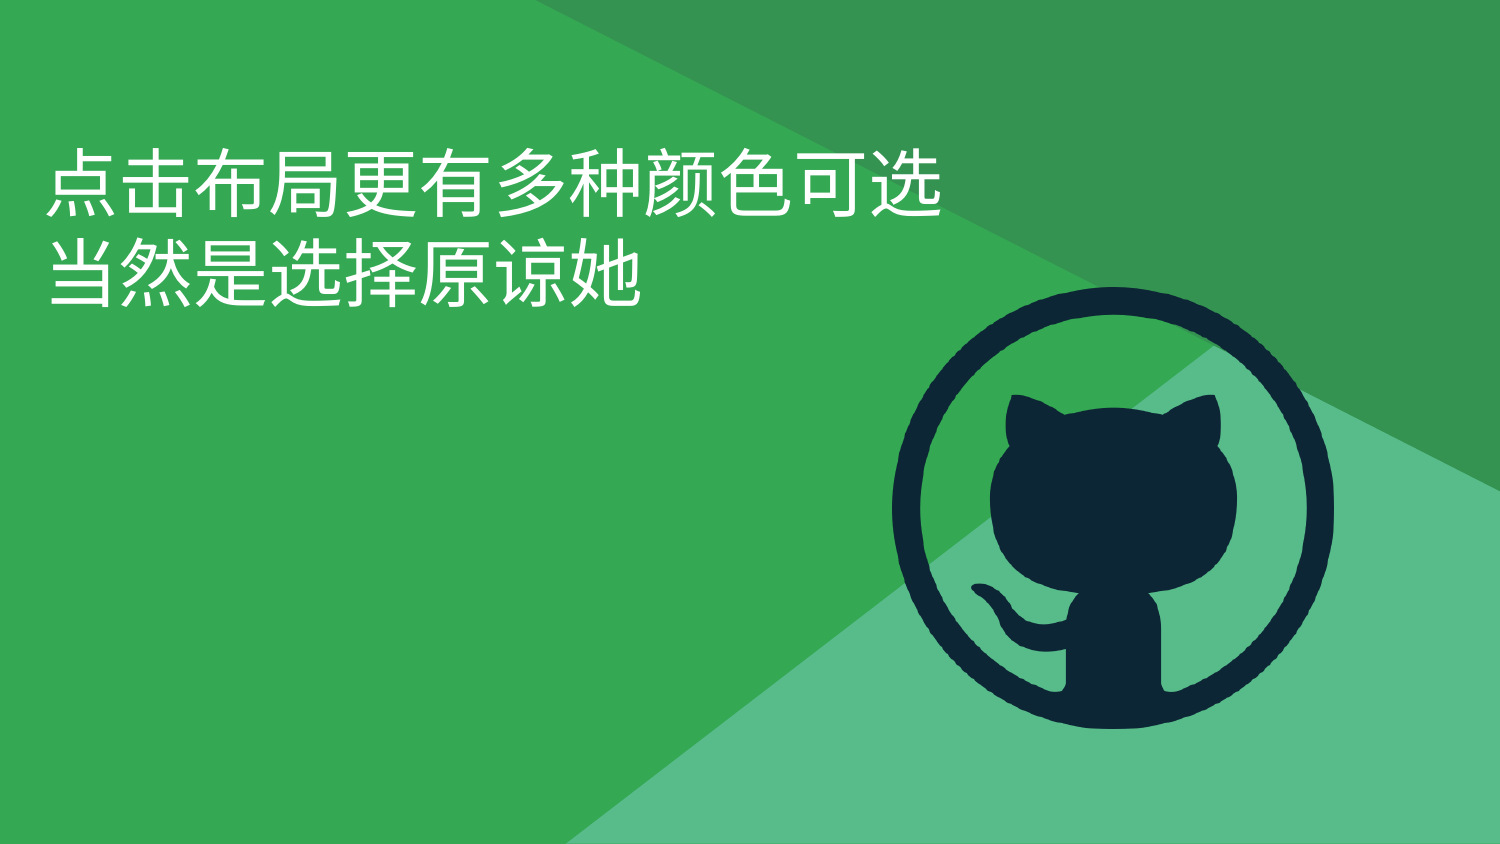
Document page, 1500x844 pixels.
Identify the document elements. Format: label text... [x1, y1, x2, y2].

picture [892, 287, 1334, 730]
title 点击布局更有多种颜色可选 当然是选择原谅她 [28, 121, 1378, 288]
